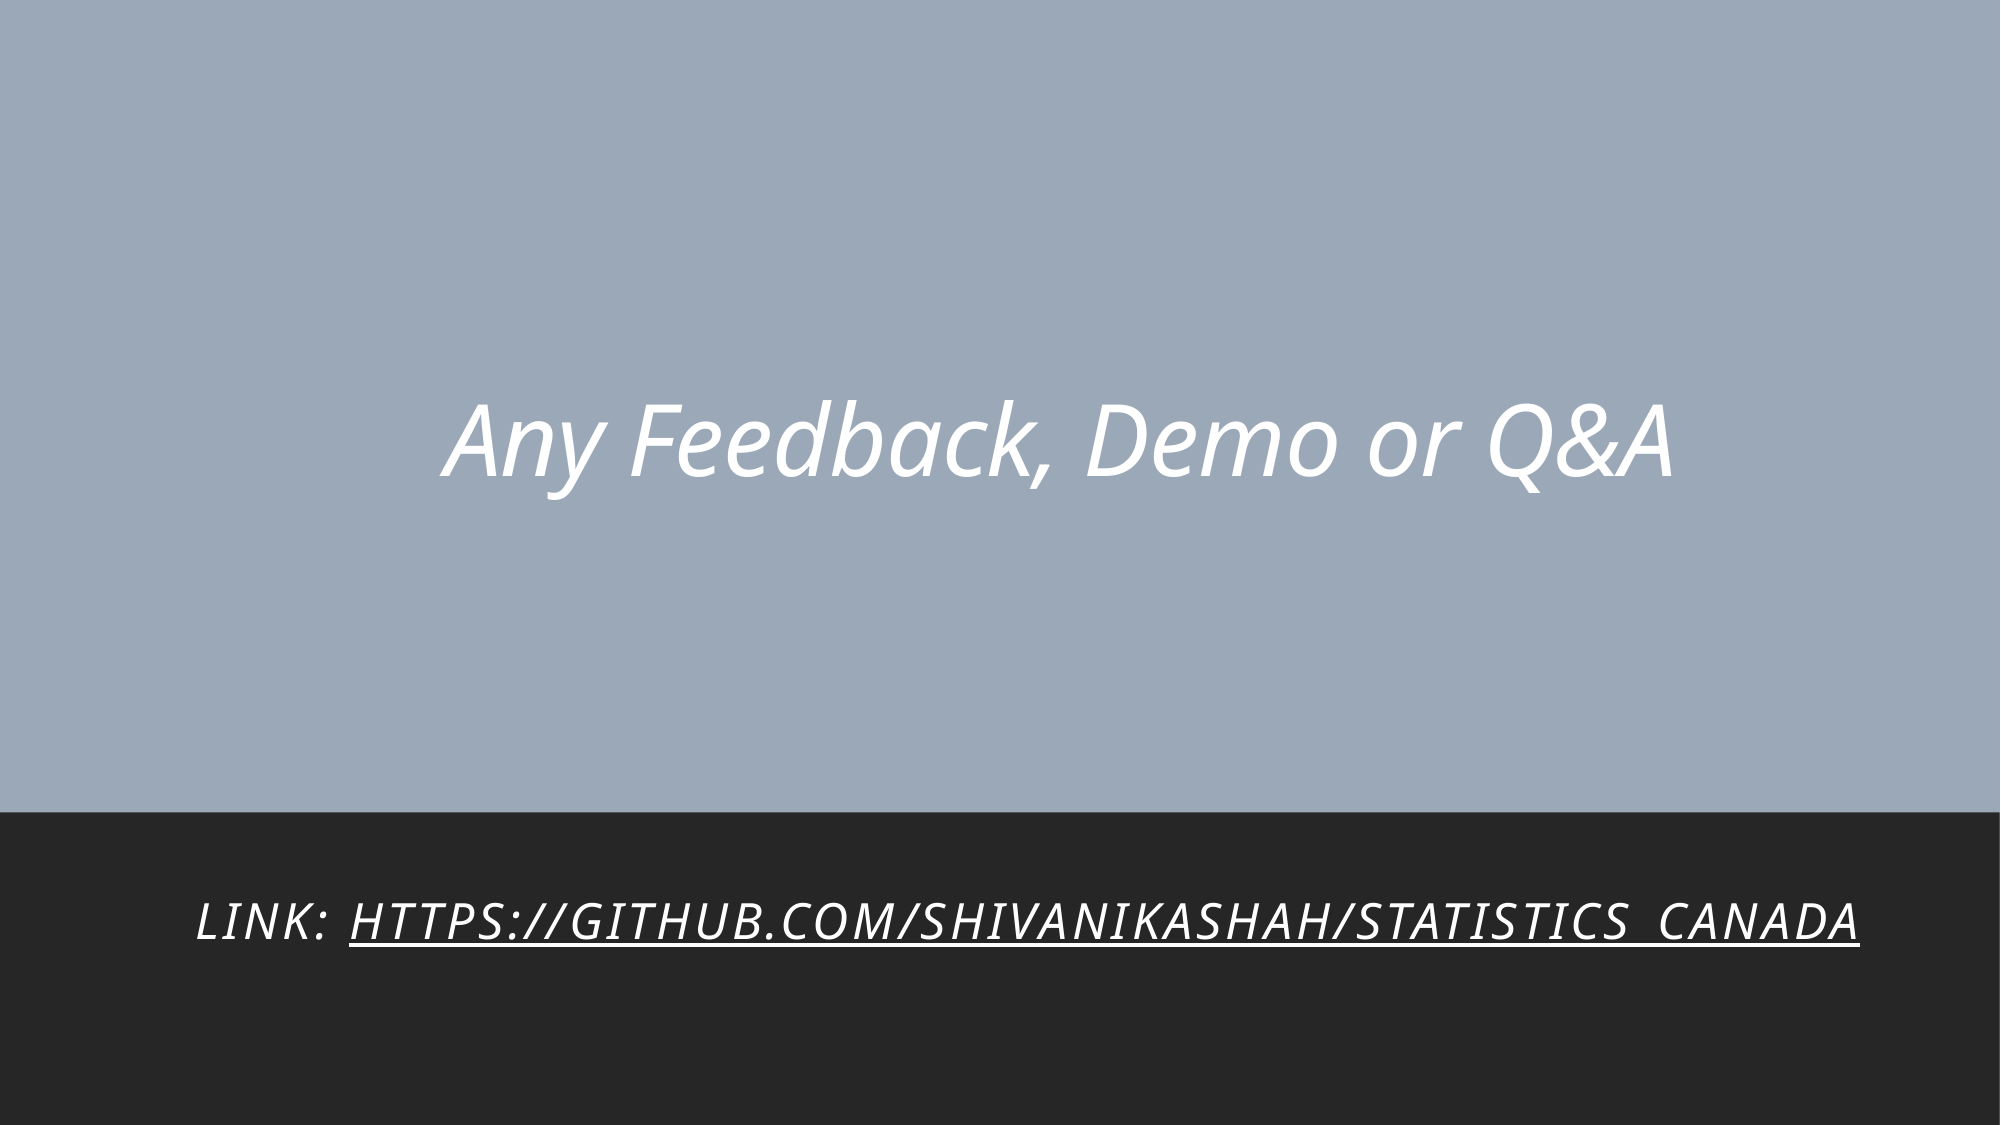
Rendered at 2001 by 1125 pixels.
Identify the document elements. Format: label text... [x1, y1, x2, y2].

title Any Feedback, Demo or Q&A [180, 124, 1943, 763]
text_box [0, 0, 2000, 811]
subtitle Link: https://github.com/ShivanikaShah/Statistics_Canada [180, 875, 1892, 1063]
text_box [0, 811, 2000, 1125]
